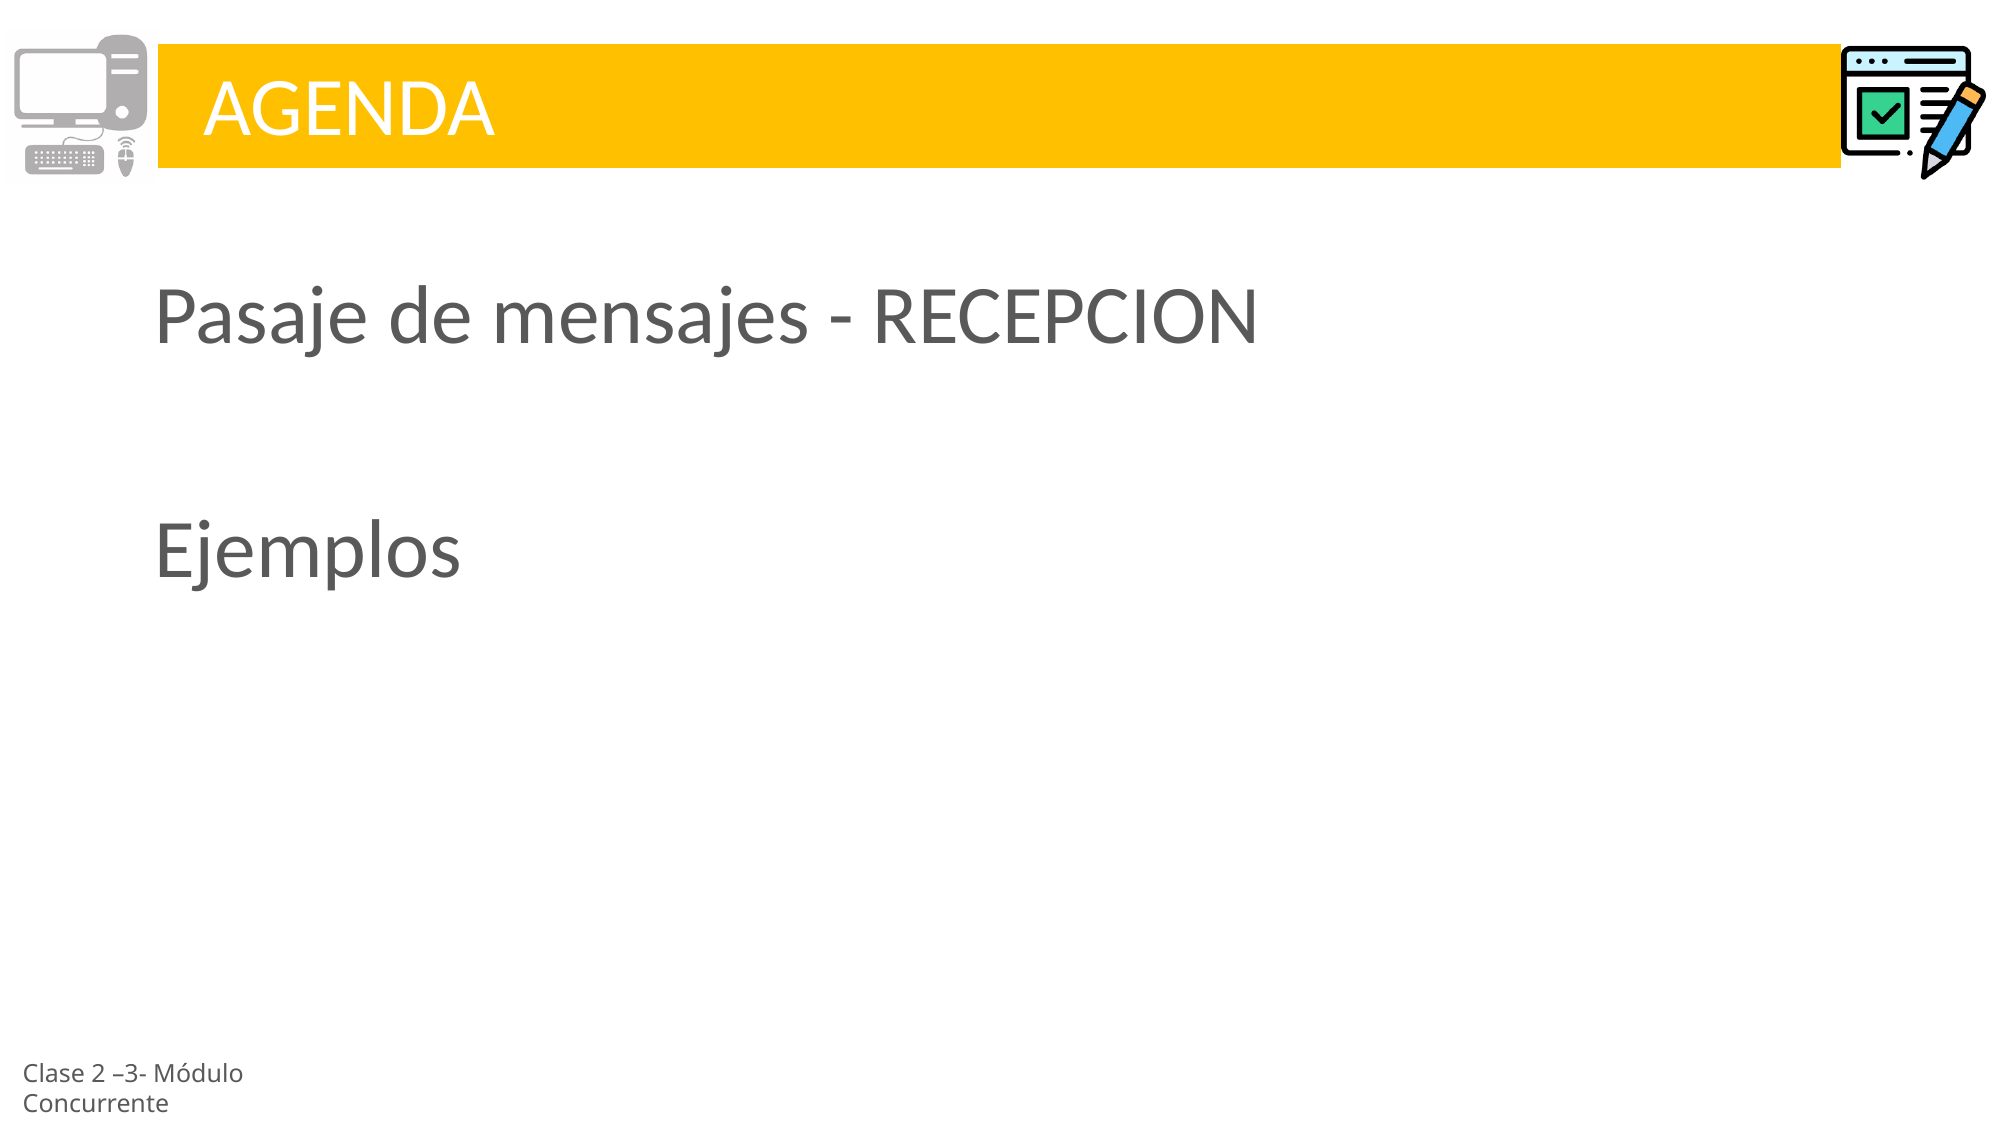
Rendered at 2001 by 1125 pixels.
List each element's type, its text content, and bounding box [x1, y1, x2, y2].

text_box Ejemplos [139, 486, 481, 602]
text_box Clase 2 –3- Módulo Concurrente [7, 1057, 410, 1118]
picture [3, 28, 158, 183]
picture [1841, 40, 1986, 185]
text_box [163, 45, 1836, 167]
text_box Pasaje de mensajes - RECEPCION [139, 253, 1434, 369]
text_box AGENDA [188, 44, 515, 160]
